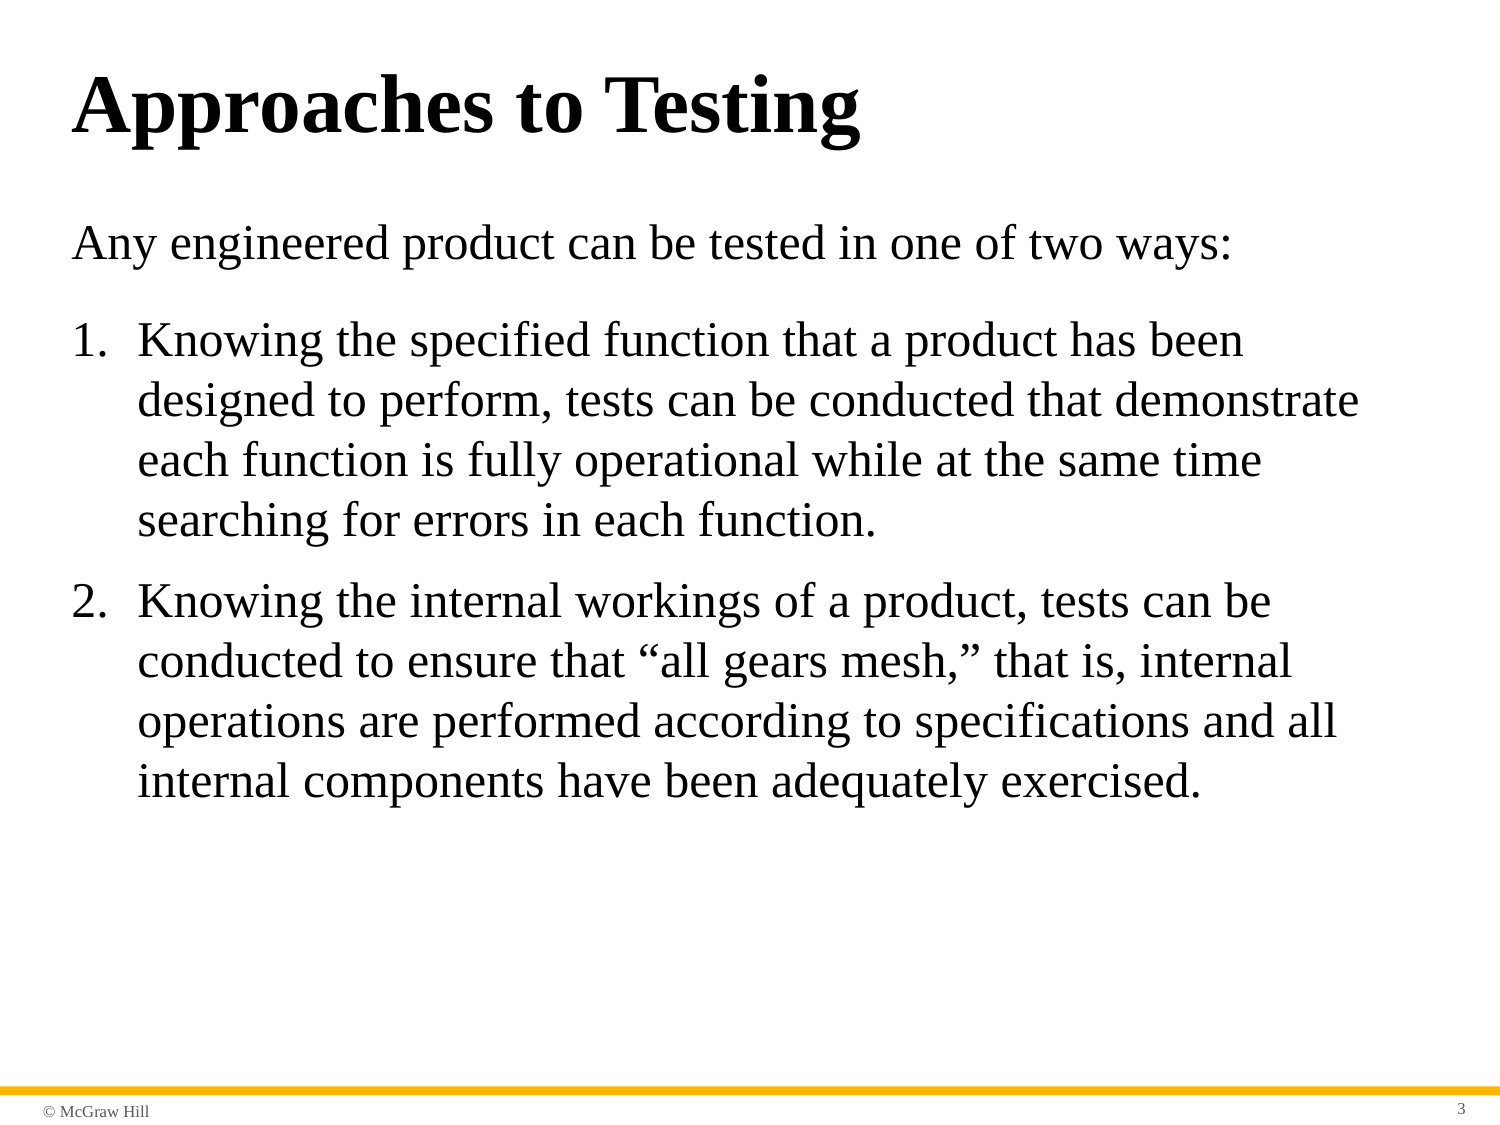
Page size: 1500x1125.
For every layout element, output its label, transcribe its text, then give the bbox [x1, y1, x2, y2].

list Any engineered product can be tested in one of two ways: Knowing the specified function that a product has been designed to perform, tests can be conducted that demonstrate each function is fully operational while at the same time searching for errors in each function. Knowing the internal workings of a product, tests can be conducted to ensure that “all gears mesh,” that is, internal operations are performed according to specifications and all internal components have been adequately exercised. [56, 201, 1407, 853]
title Approaches to Testing [56, 50, 1444, 162]
slide_number 3 [1415, 1094, 1474, 1122]
